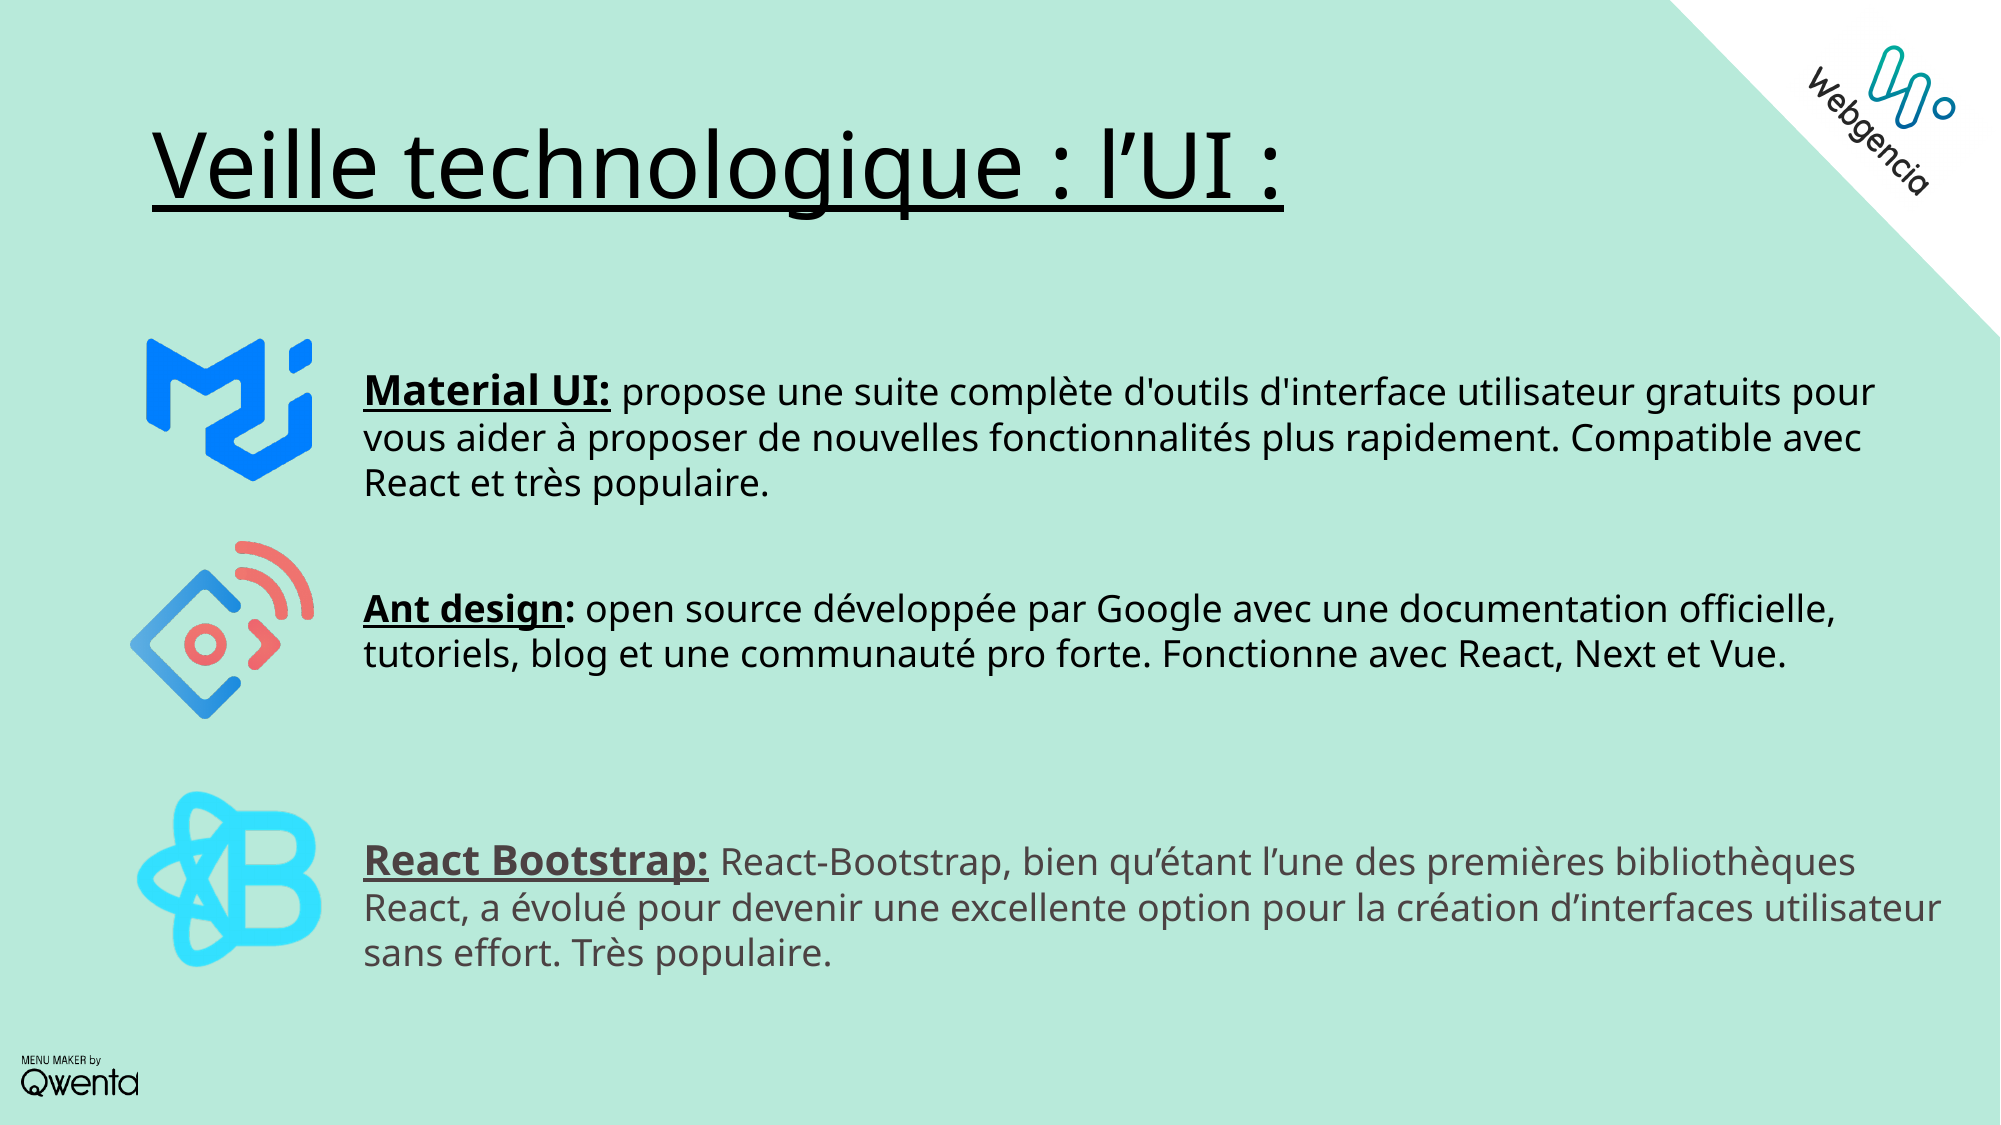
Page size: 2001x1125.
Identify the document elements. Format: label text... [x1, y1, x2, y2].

picture [20, 1055, 138, 1097]
picture [144, 335, 314, 484]
text_box Material UI: propose une suite complète d'outils d'interface utilisateur gratuits pour vous aider à proposer de nouvelles fonctionnalités plus rapidement. Compatible avec React et très populaire. [348, 356, 1979, 512]
text_box [1669, 0, 2000, 338]
text_box Ant design: open source développée par Google avec une documentation officielle, tutoriels, blog et une communauté pro forte. Fonctionne avec React, Next et Vue. [348, 577, 1979, 682]
picture [1801, 4, 1980, 168]
title Veille technologique : l’UI : [137, 59, 1996, 278]
picture [127, 777, 331, 981]
picture [130, 541, 314, 719]
text_box React Bootstrap: React-Bootstrap, bien qu’étant l’une des premières bibliothèques React, a évolué pour devenir une excellente option pour la création d’interfaces utilisateur sans effort. Très populaire. [348, 826, 1979, 981]
